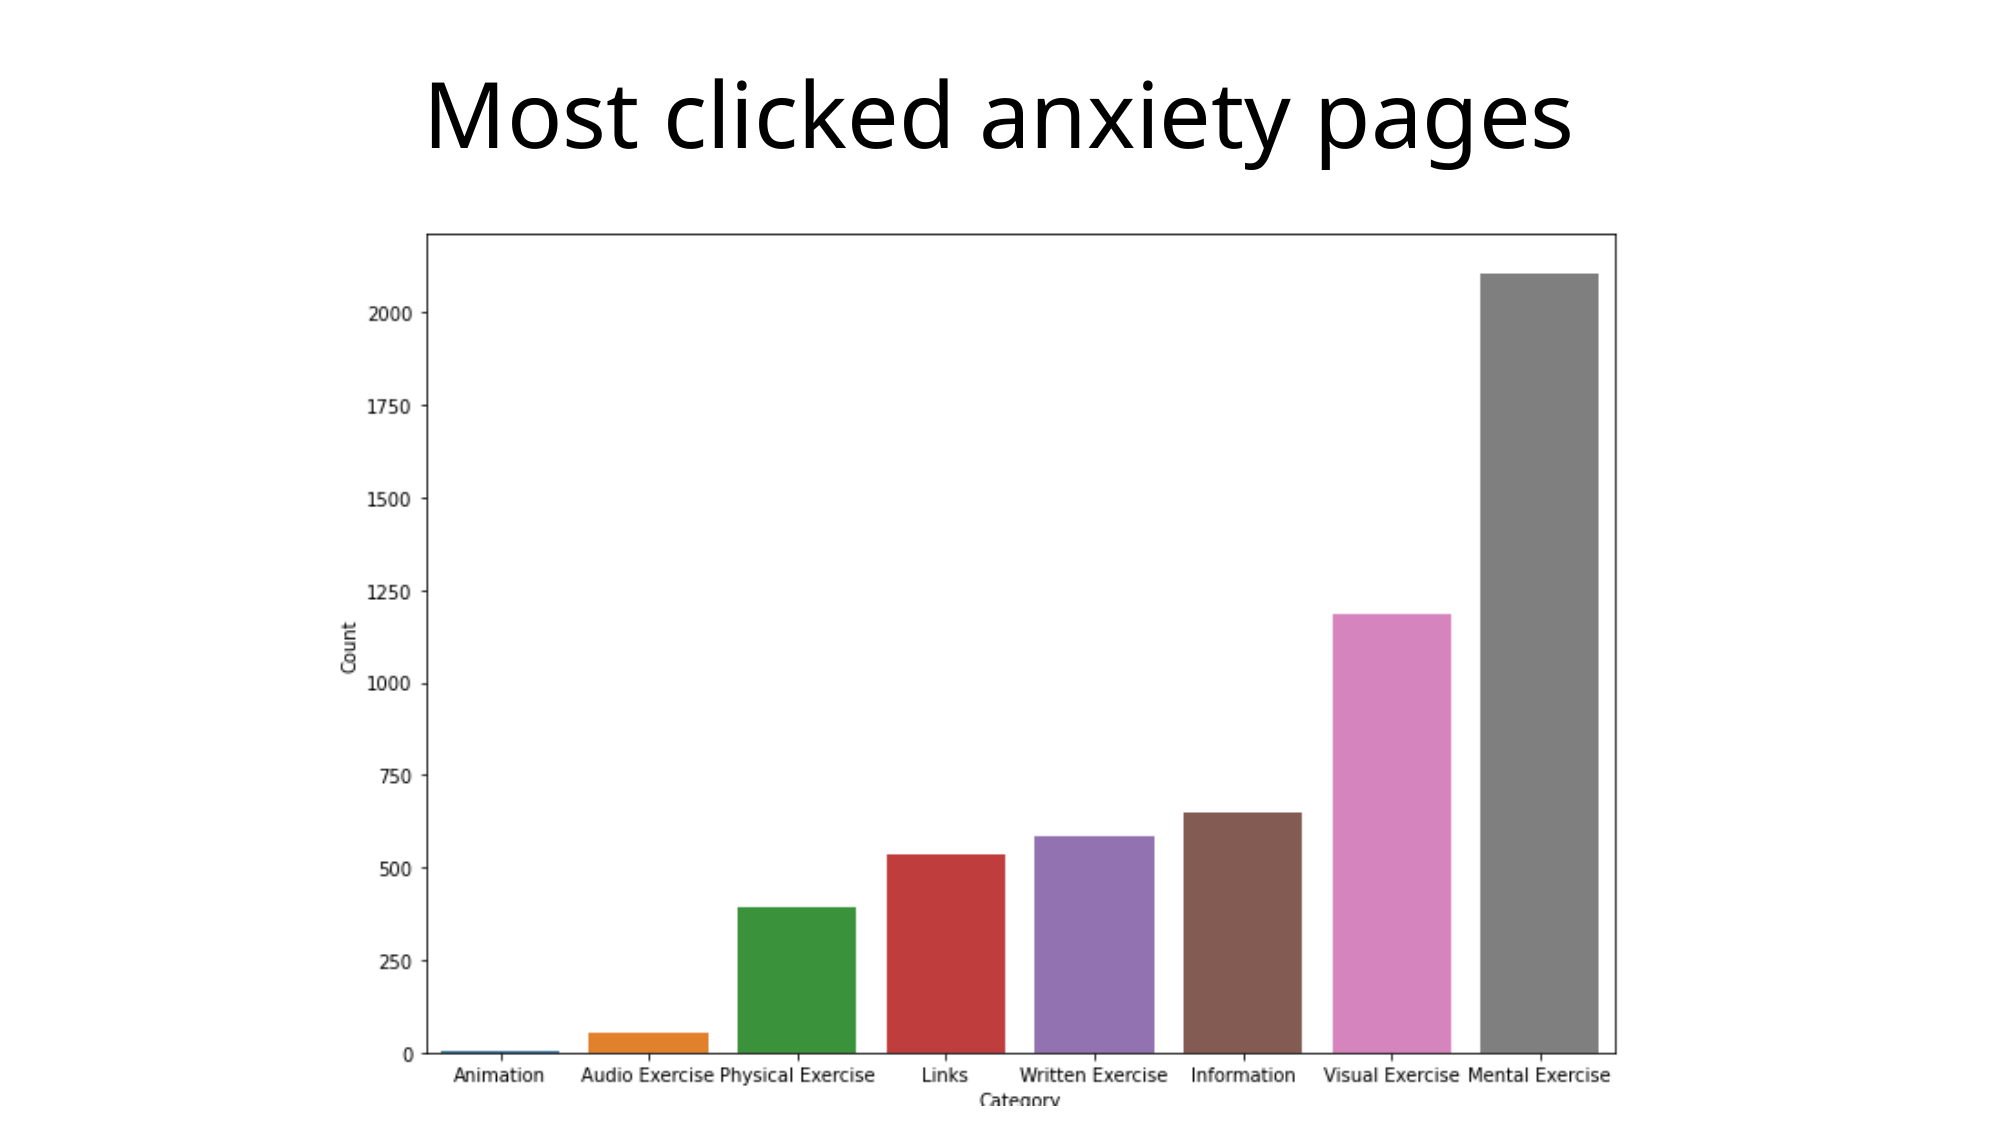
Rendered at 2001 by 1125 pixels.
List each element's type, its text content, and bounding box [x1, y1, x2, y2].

title Most clicked anxiety pages [137, 59, 1863, 278]
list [283, 203, 1710, 1106]
